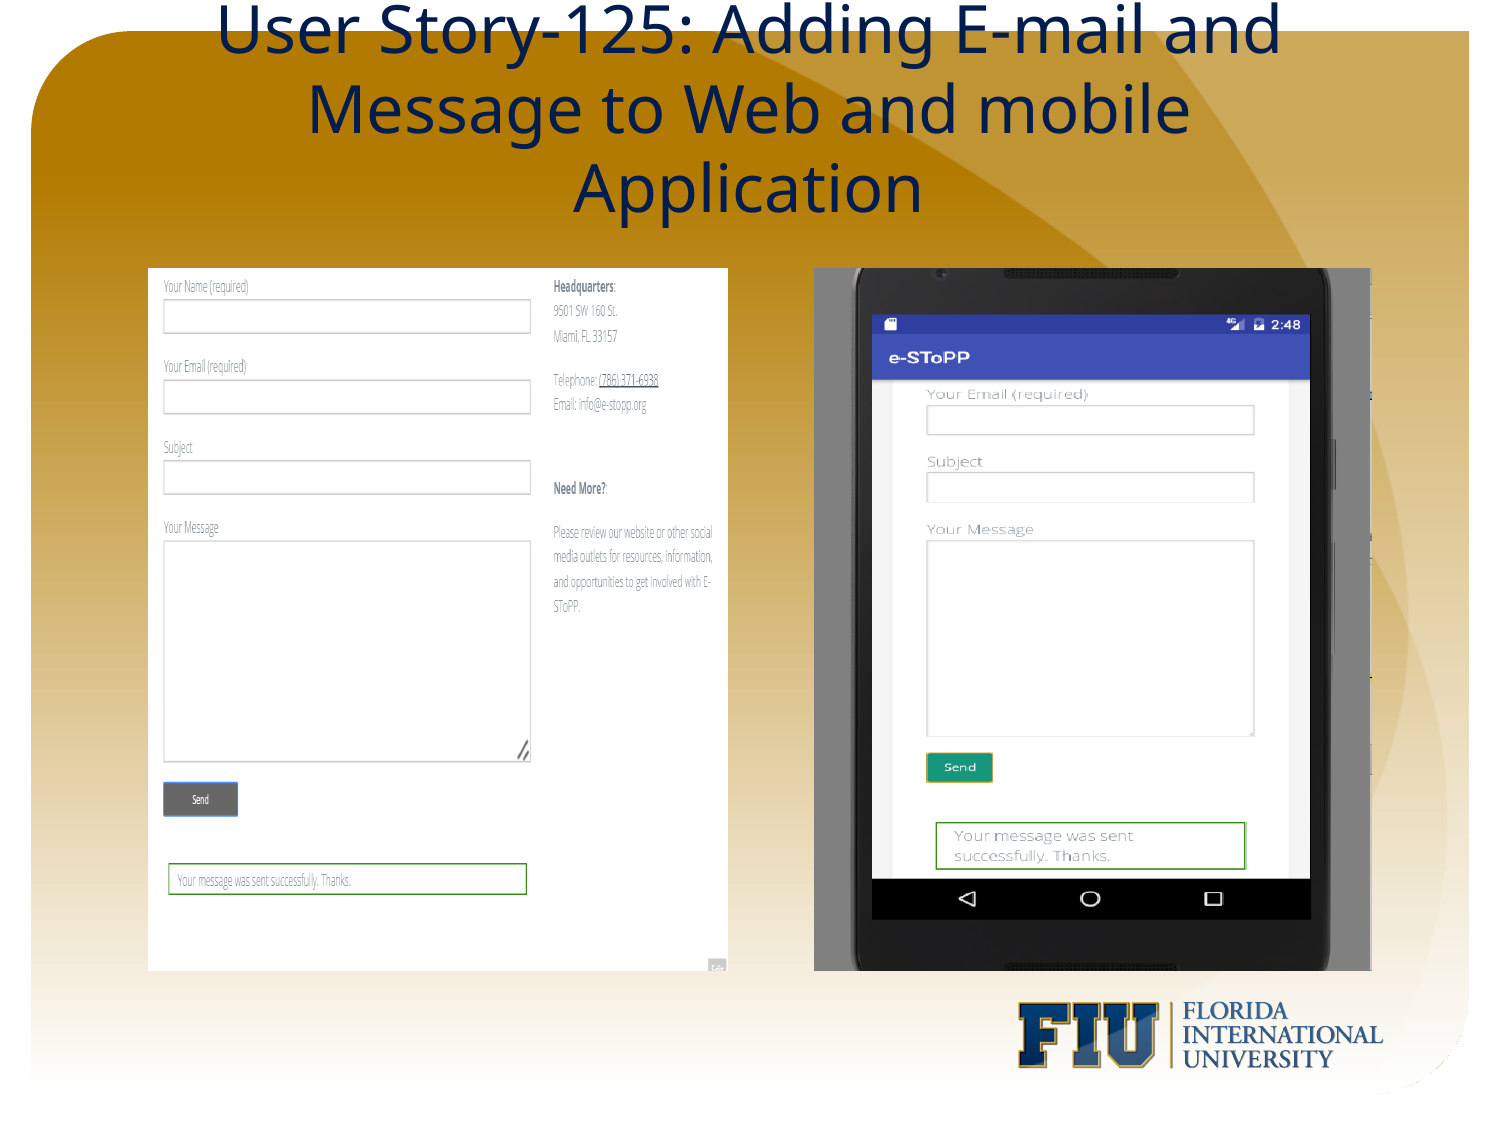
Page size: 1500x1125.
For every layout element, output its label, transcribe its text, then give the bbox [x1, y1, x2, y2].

title User Story-125: Adding E-mail and Message to Web and mobile Application [127, 62, 1372, 234]
picture [24, 30, 1473, 1094]
